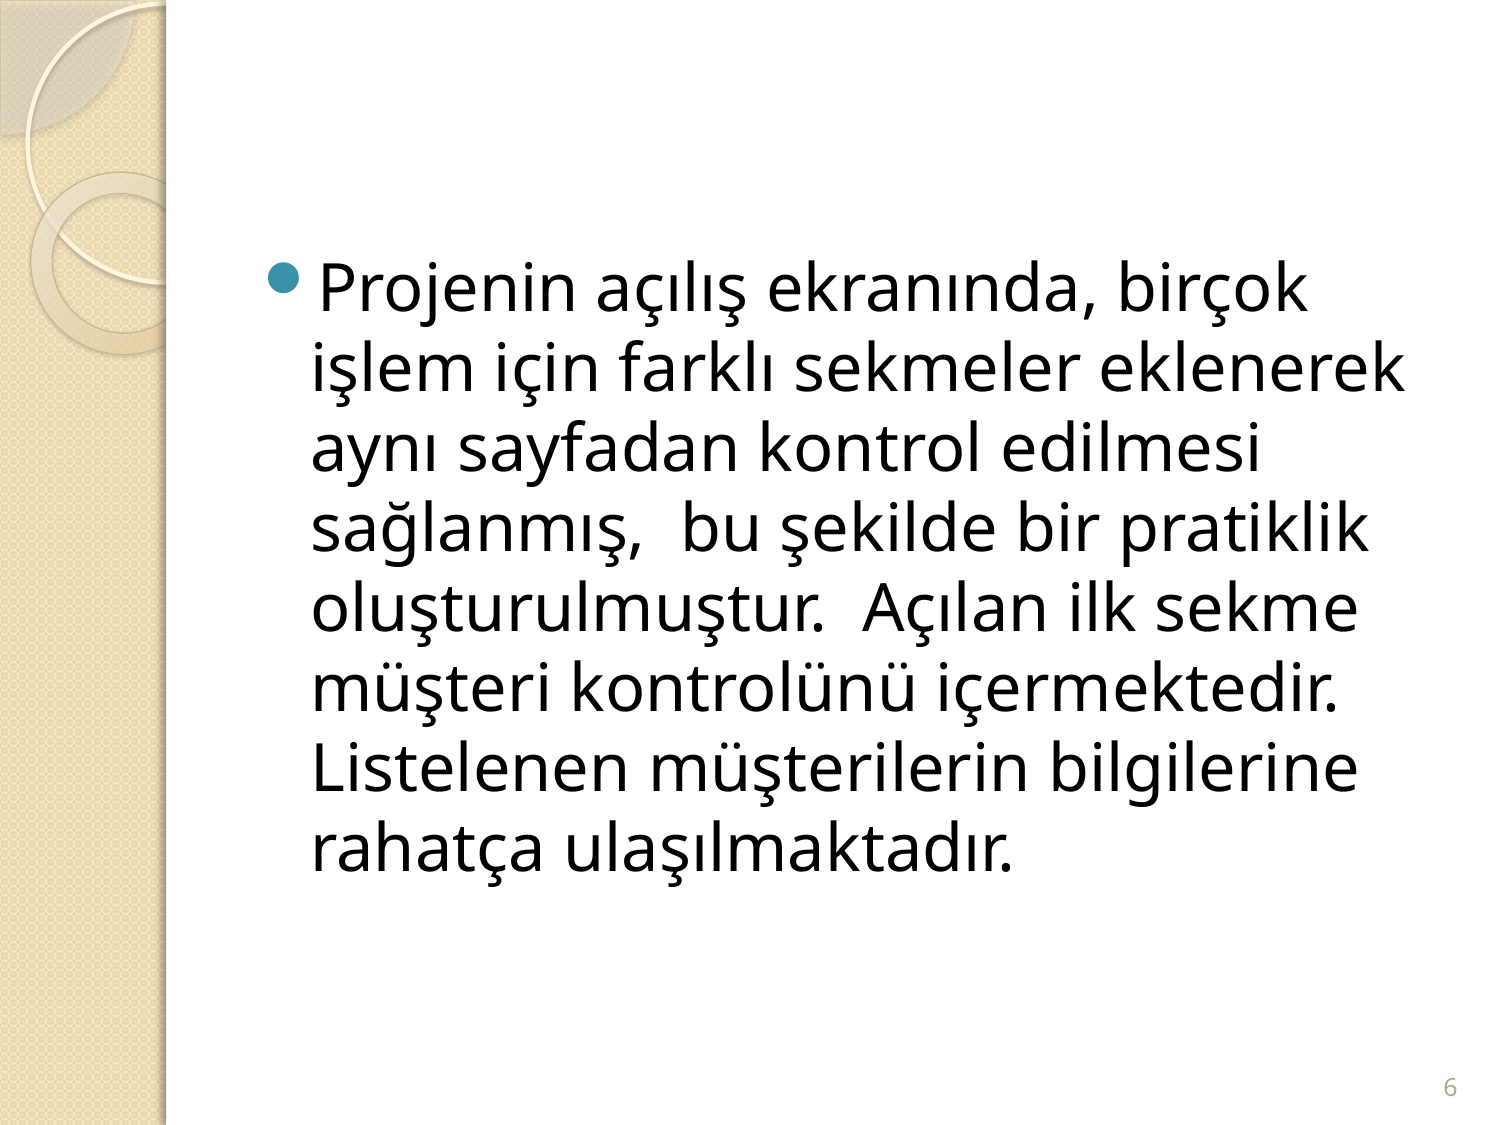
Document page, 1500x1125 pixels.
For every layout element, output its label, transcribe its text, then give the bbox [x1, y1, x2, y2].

list Projenin açılış ekranında, birçok işlem için farklı sekmeler eklenerek aynı sayfadan kontrol edilmesi sağlanmış, bu şekilde bir pratiklik oluşturulmuştur. Açılan ilk sekme müşteri kontrolünü içermektedir. Listelenen müşterilerin bilgilerine rahatça ulaşılmaktadır. [235, 237, 1466, 1025]
slide_number 6 [1413, 1034, 1488, 1113]
